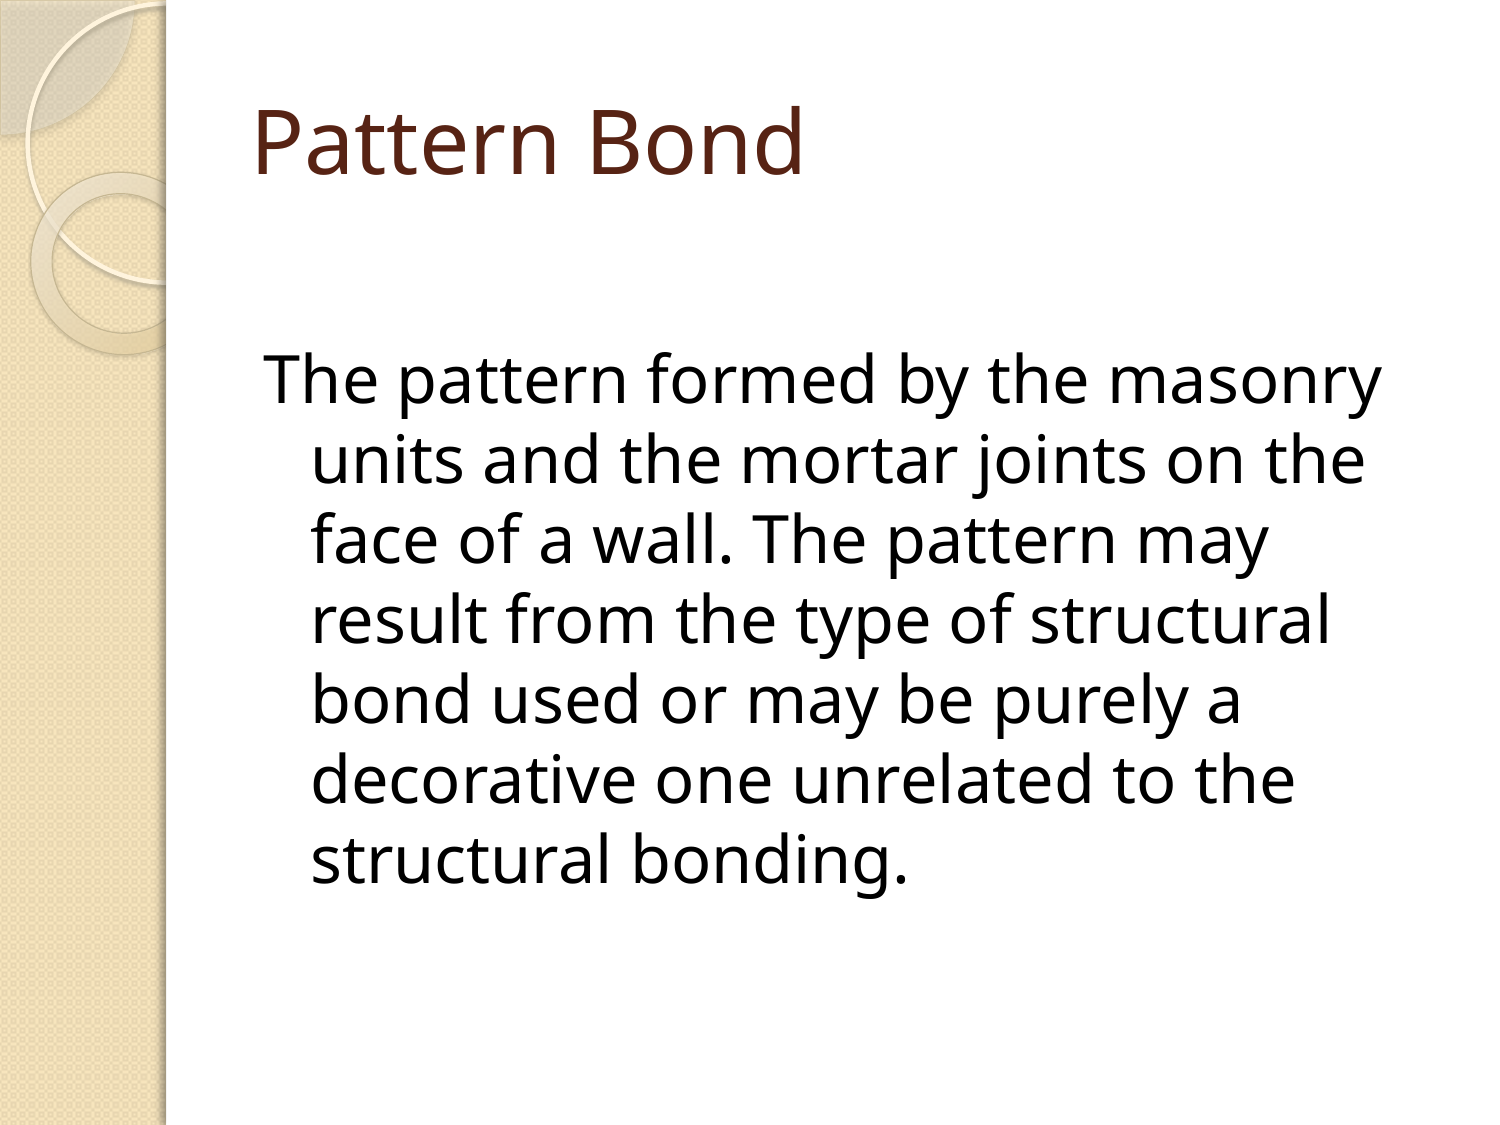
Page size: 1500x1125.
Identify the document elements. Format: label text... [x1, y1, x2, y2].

list The pattern formed by the masonry units and the mortar joints on the face of a wall. The pattern may result from the type of structural bond used or may be purely a decorative one unrelated to the structural bonding. [235, 237, 1466, 1025]
title Pattern Bond [235, 45, 1466, 233]
